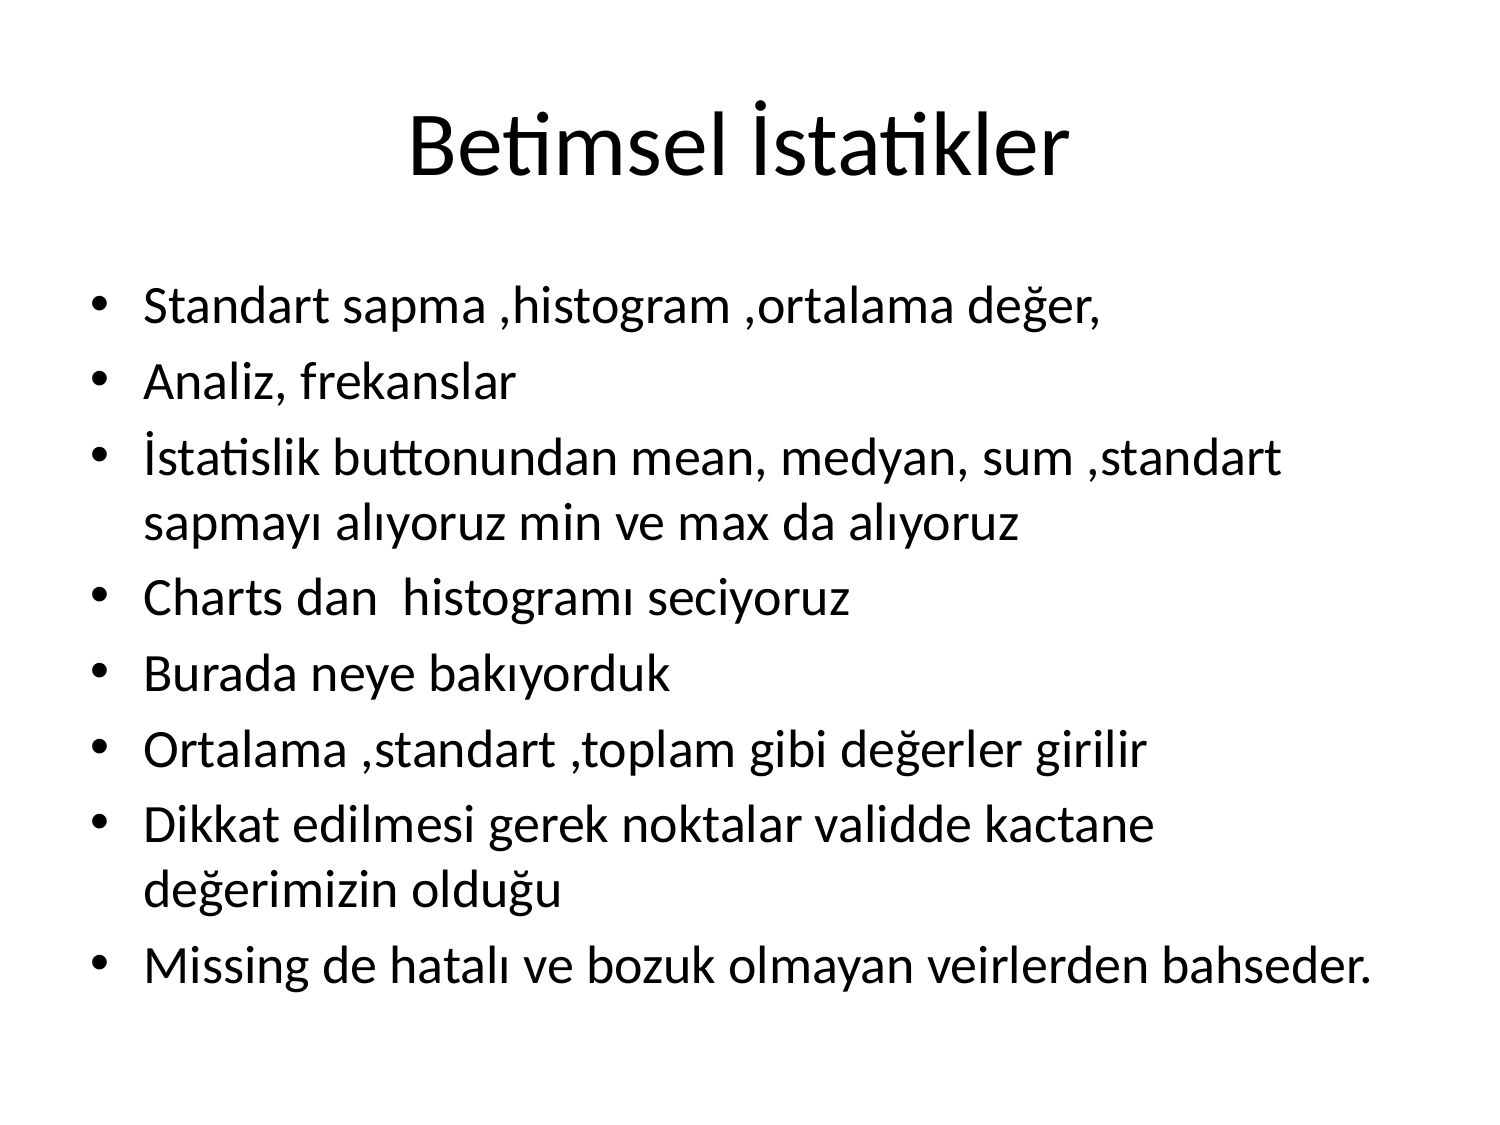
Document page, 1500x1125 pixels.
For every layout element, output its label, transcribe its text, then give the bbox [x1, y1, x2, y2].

list Standart sapma ,histogram ,ortalama değer, Analiz, frekanslar İstatislik buttonundan mean, medyan, sum ,standart sapmayı alıyoruz min ve max da alıyoruz Charts dan histogramı seciyoruz Burada neye bakıyorduk Ortalama ,standart ,toplam gibi değerler girilir Dikkat edilmesi gerek noktalar validde kactane değerimizin olduğu Missing de hatalı ve bozuk olmayan veirlerden bahseder. [75, 262, 1425, 1005]
title Betimsel İstatikler [75, 45, 1425, 233]
